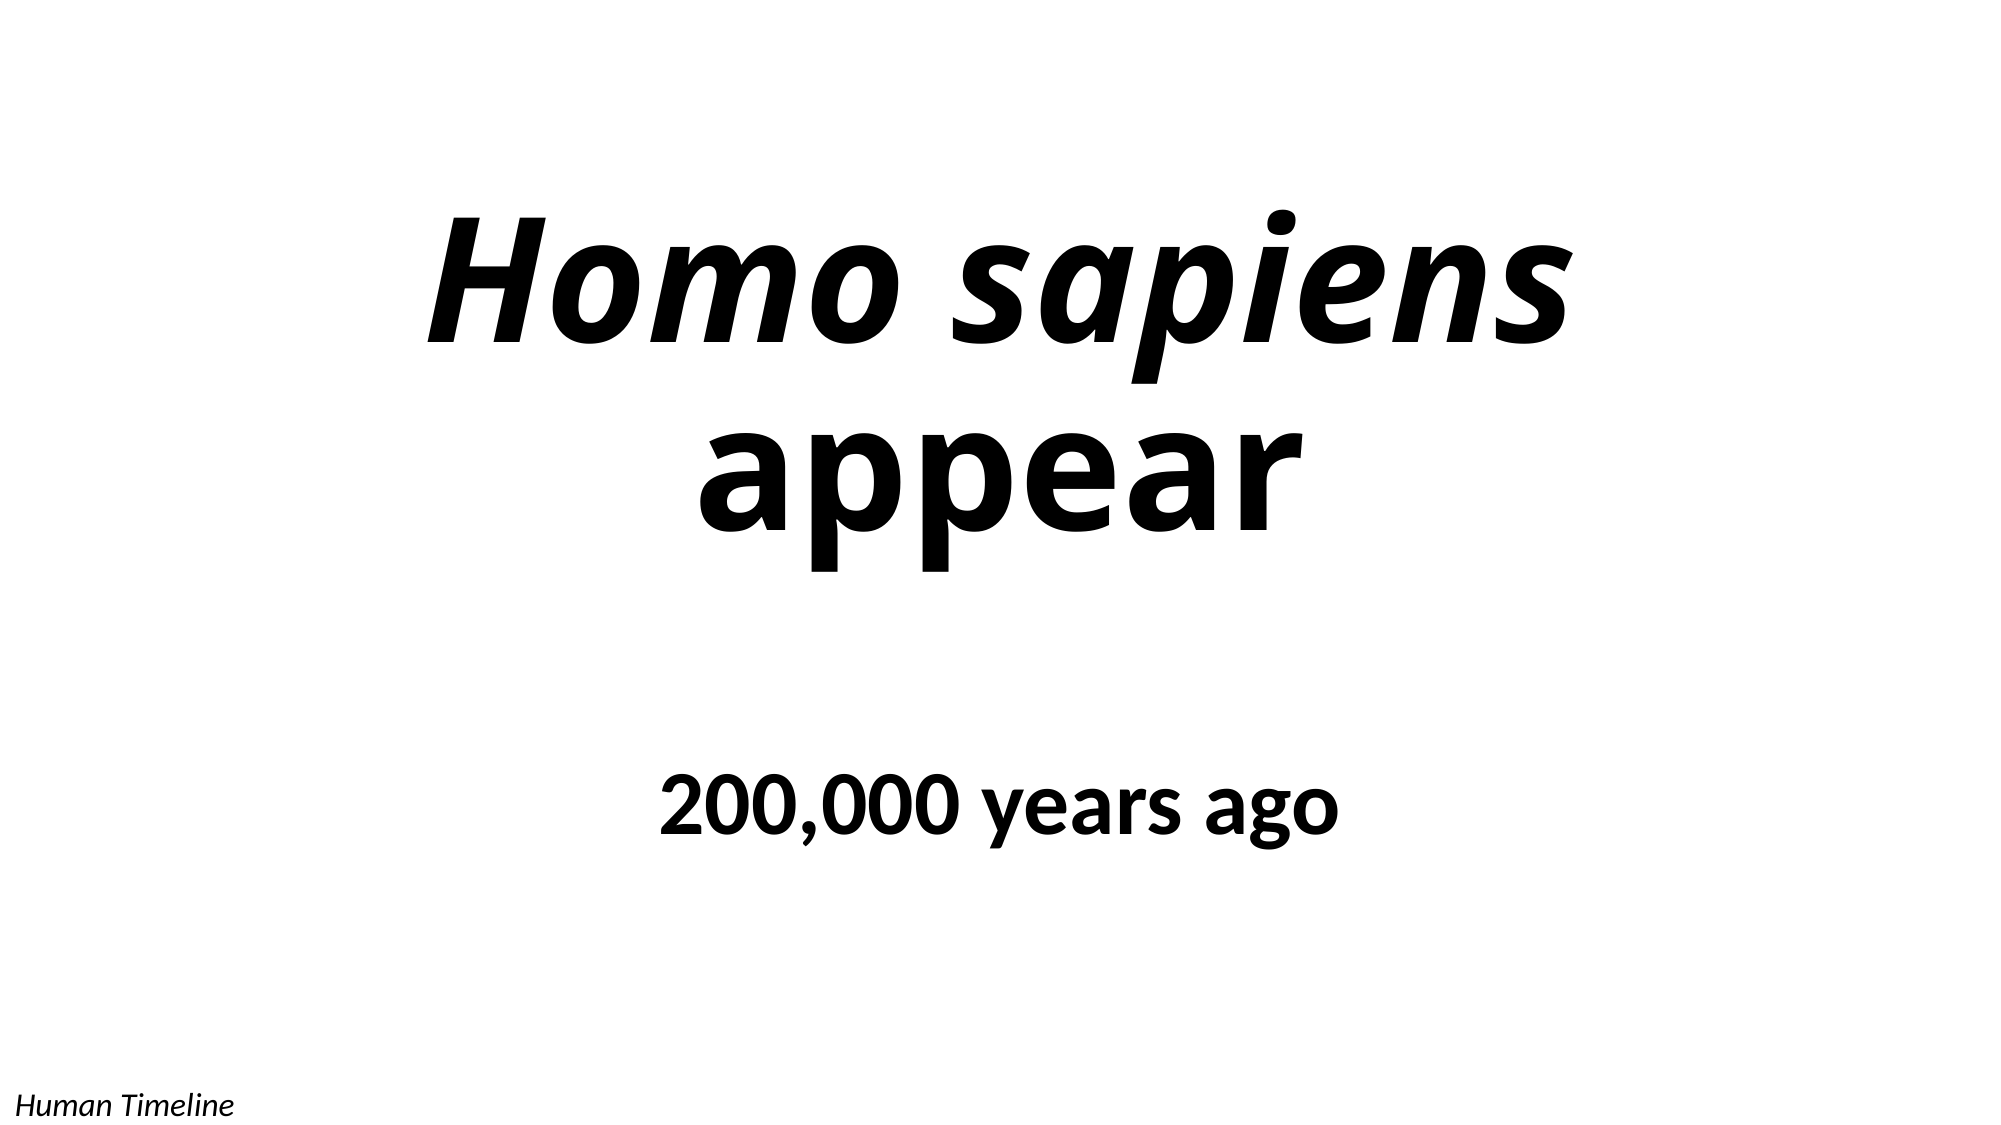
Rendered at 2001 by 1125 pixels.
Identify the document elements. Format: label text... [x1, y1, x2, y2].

text_box Human Timeline [0, 1075, 1080, 1125]
subtitle 200,000 years ago [249, 590, 1750, 863]
title Homo sapiens appear [249, 184, 1750, 576]
